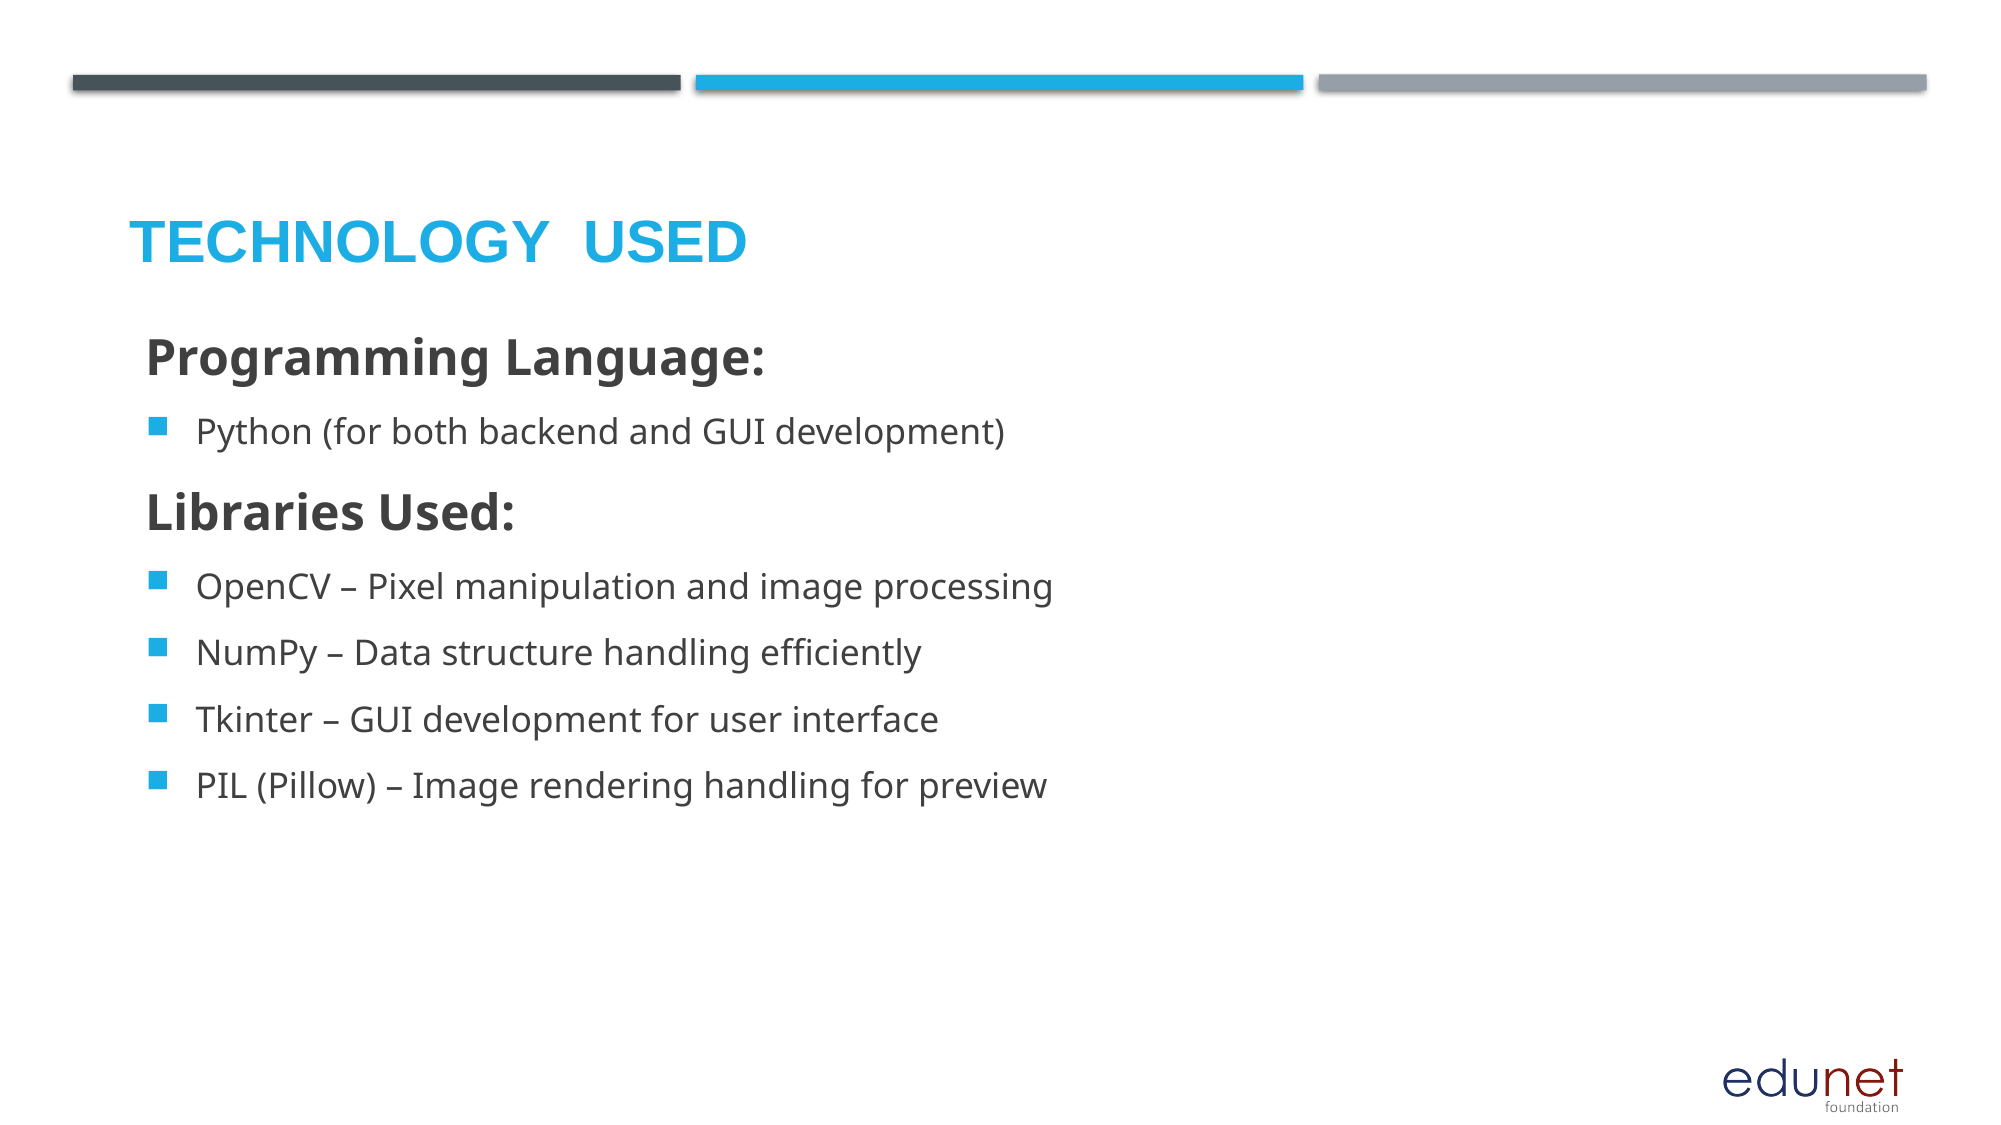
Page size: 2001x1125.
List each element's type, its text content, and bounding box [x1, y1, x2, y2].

list Programming Language: Python (for both backend and GUI development) Libraries Used: OpenCV – Pixel manipulation and image processing NumPy – Data structure handling efficiently Tkinter – GUI development for user interface PIL (Pillow) – Image rendering handling for preview [130, 281, 1799, 844]
title Technology used [114, 194, 1925, 282]
picture [1719, 1056, 1905, 1116]
